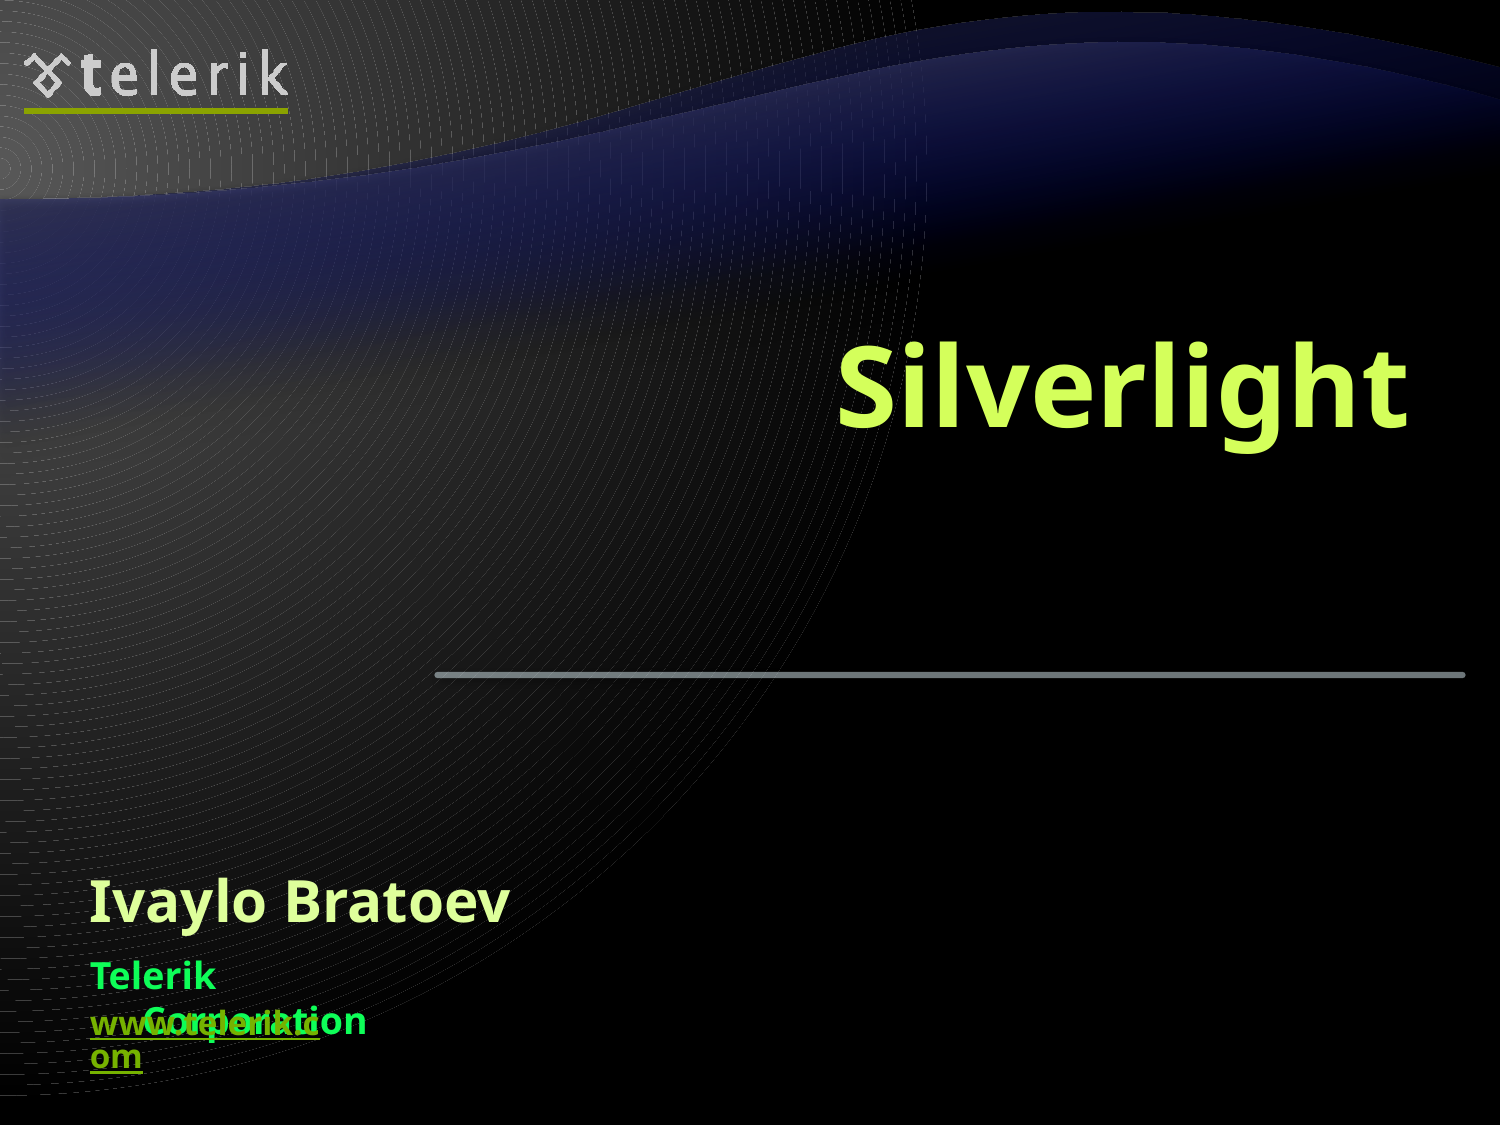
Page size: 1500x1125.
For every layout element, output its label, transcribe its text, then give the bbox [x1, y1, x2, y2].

list www.telerik.com [75, 994, 356, 1050]
title Silverlight [75, 200, 1425, 450]
picture [24, 49, 288, 114]
list Ivaylo Bratoev [75, 856, 625, 1014]
list Telerik Corporation [75, 944, 418, 1051]
